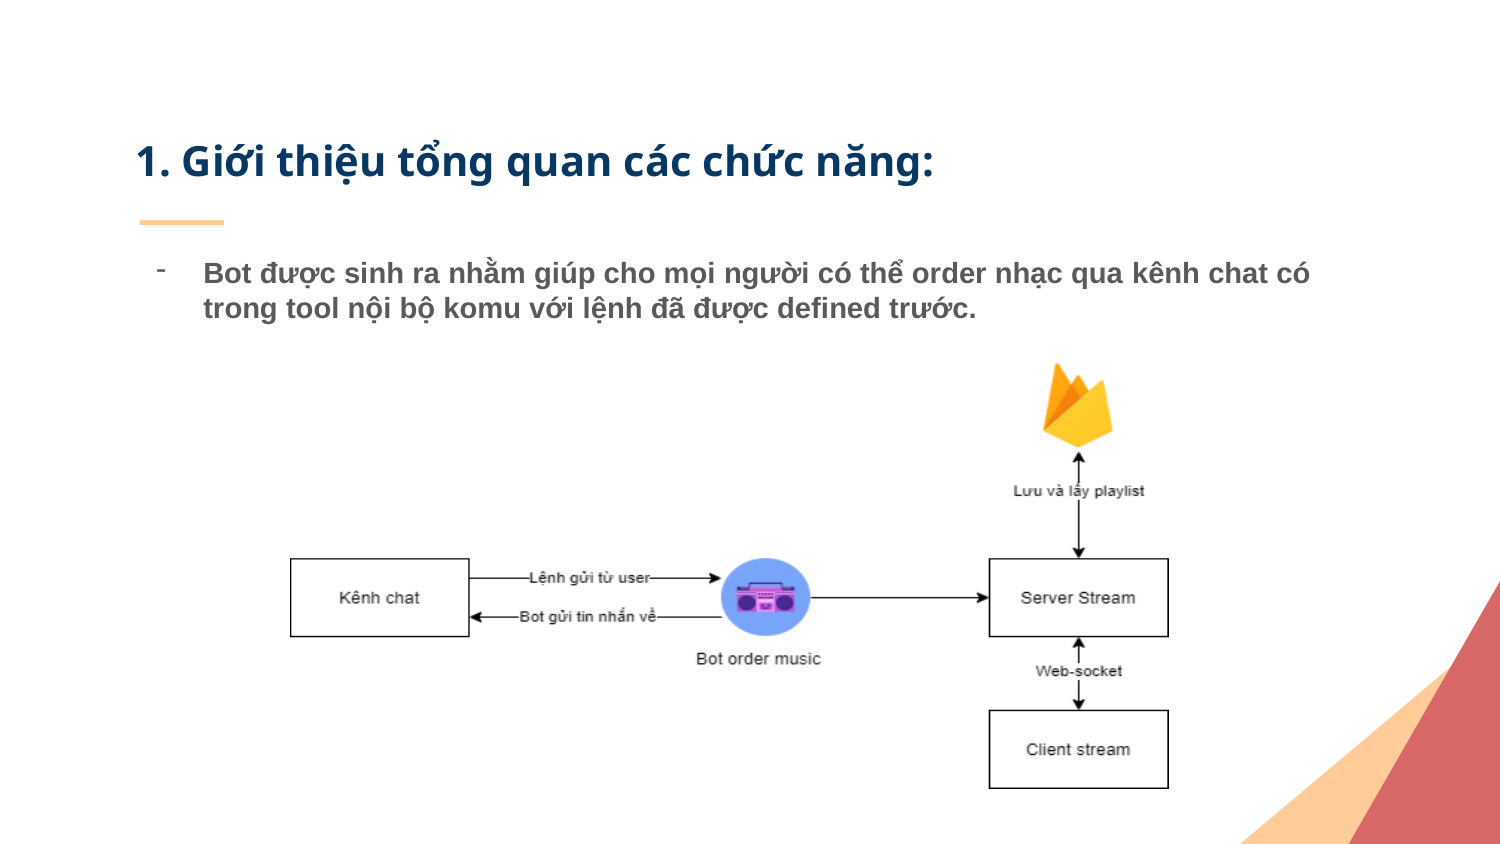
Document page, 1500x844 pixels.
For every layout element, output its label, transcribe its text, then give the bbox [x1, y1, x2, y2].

picture [289, 360, 1169, 789]
title 1. Giới thiệu tổng quan các chức năng: [120, 119, 1400, 206]
subtitle Bot được sinh ra nhằm giúp cho mọi người có thể order nhạc qua kênh chat có trong tool nội bộ komu với lệnh đã được defined trước. [141, 239, 1353, 390]
